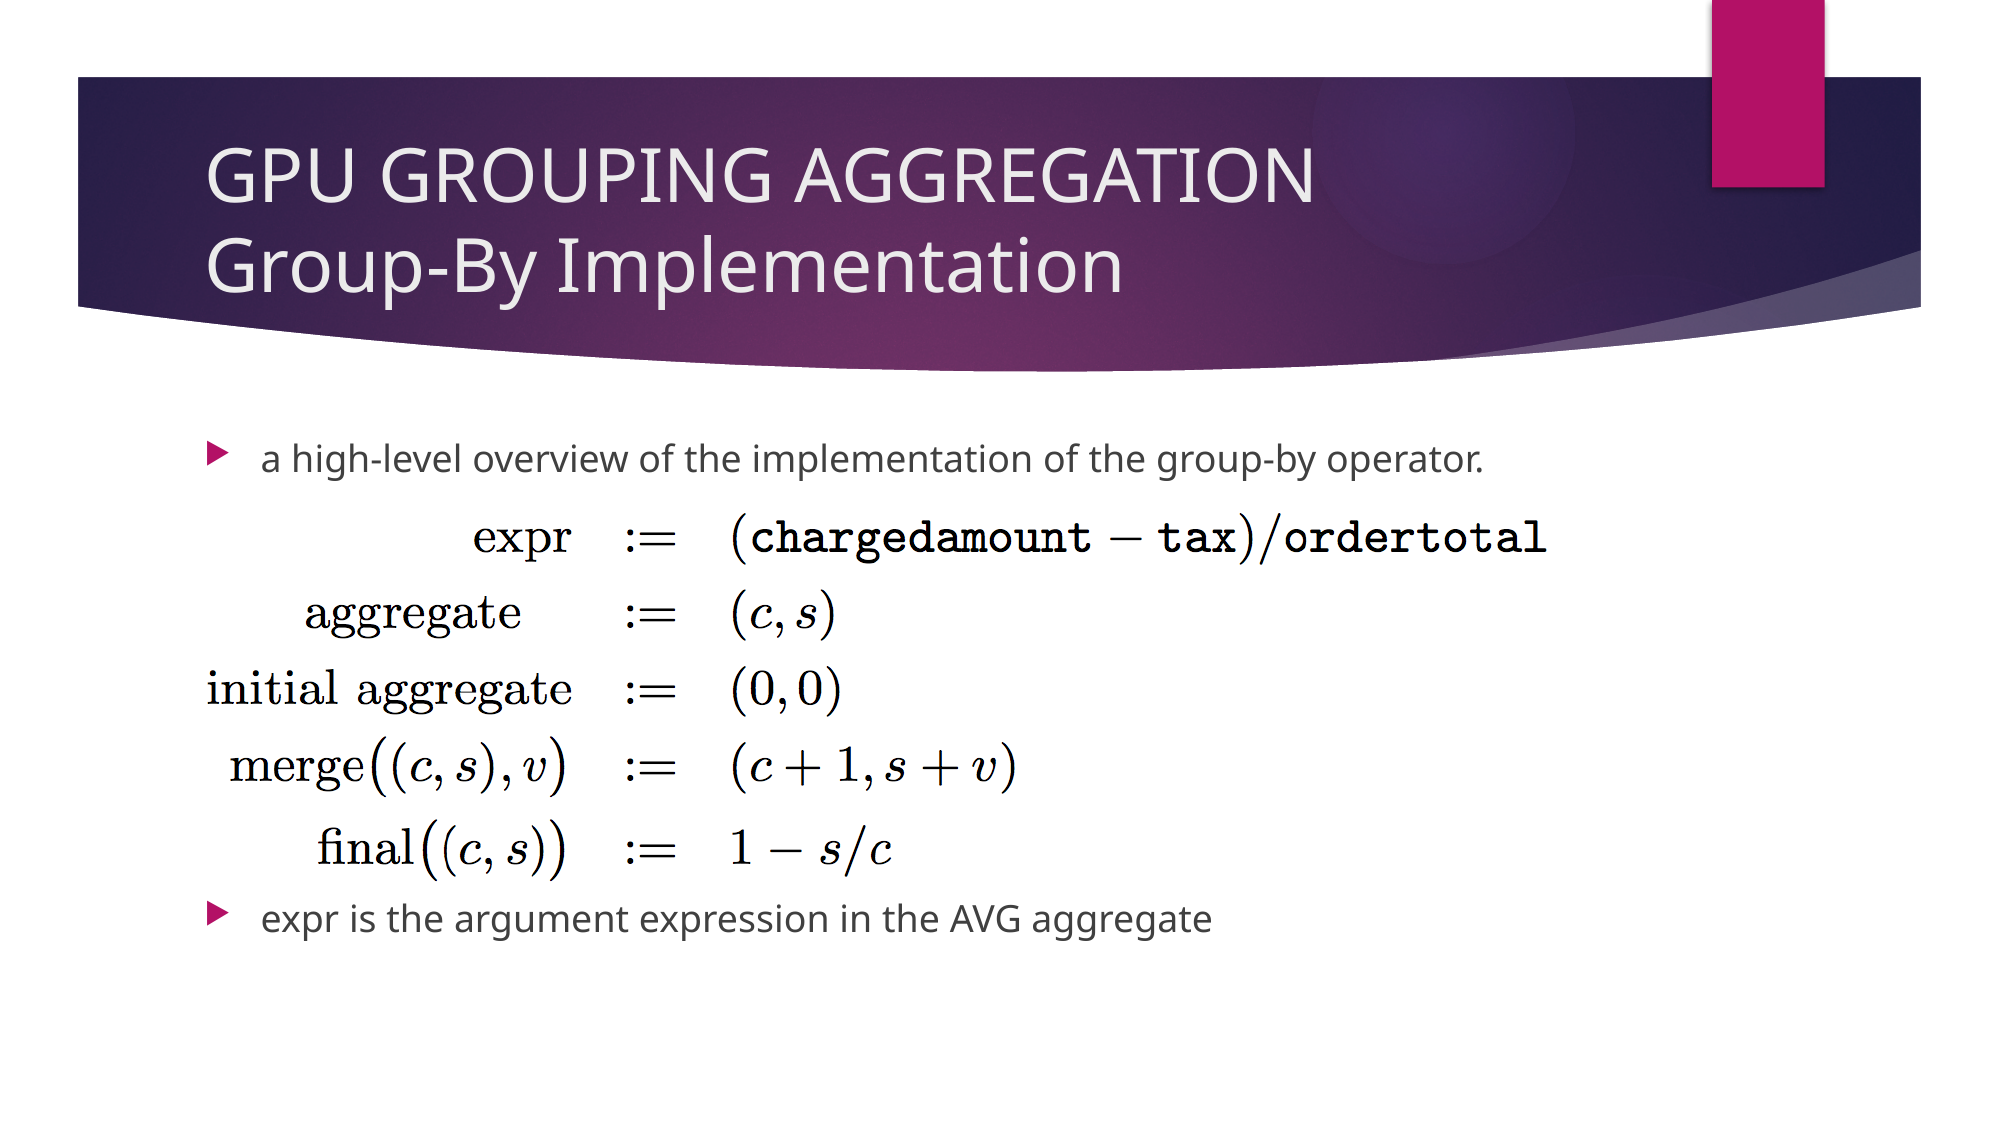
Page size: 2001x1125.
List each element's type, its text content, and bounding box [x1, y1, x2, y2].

picture [189, 487, 1563, 900]
title GPU GROUPING AGGREGATION Group-By Implementation [189, 159, 1627, 276]
list a high-level overview of the implementation of the group-by operator. expr is the argument expression in the AVG aggregate [189, 427, 1638, 1125]
